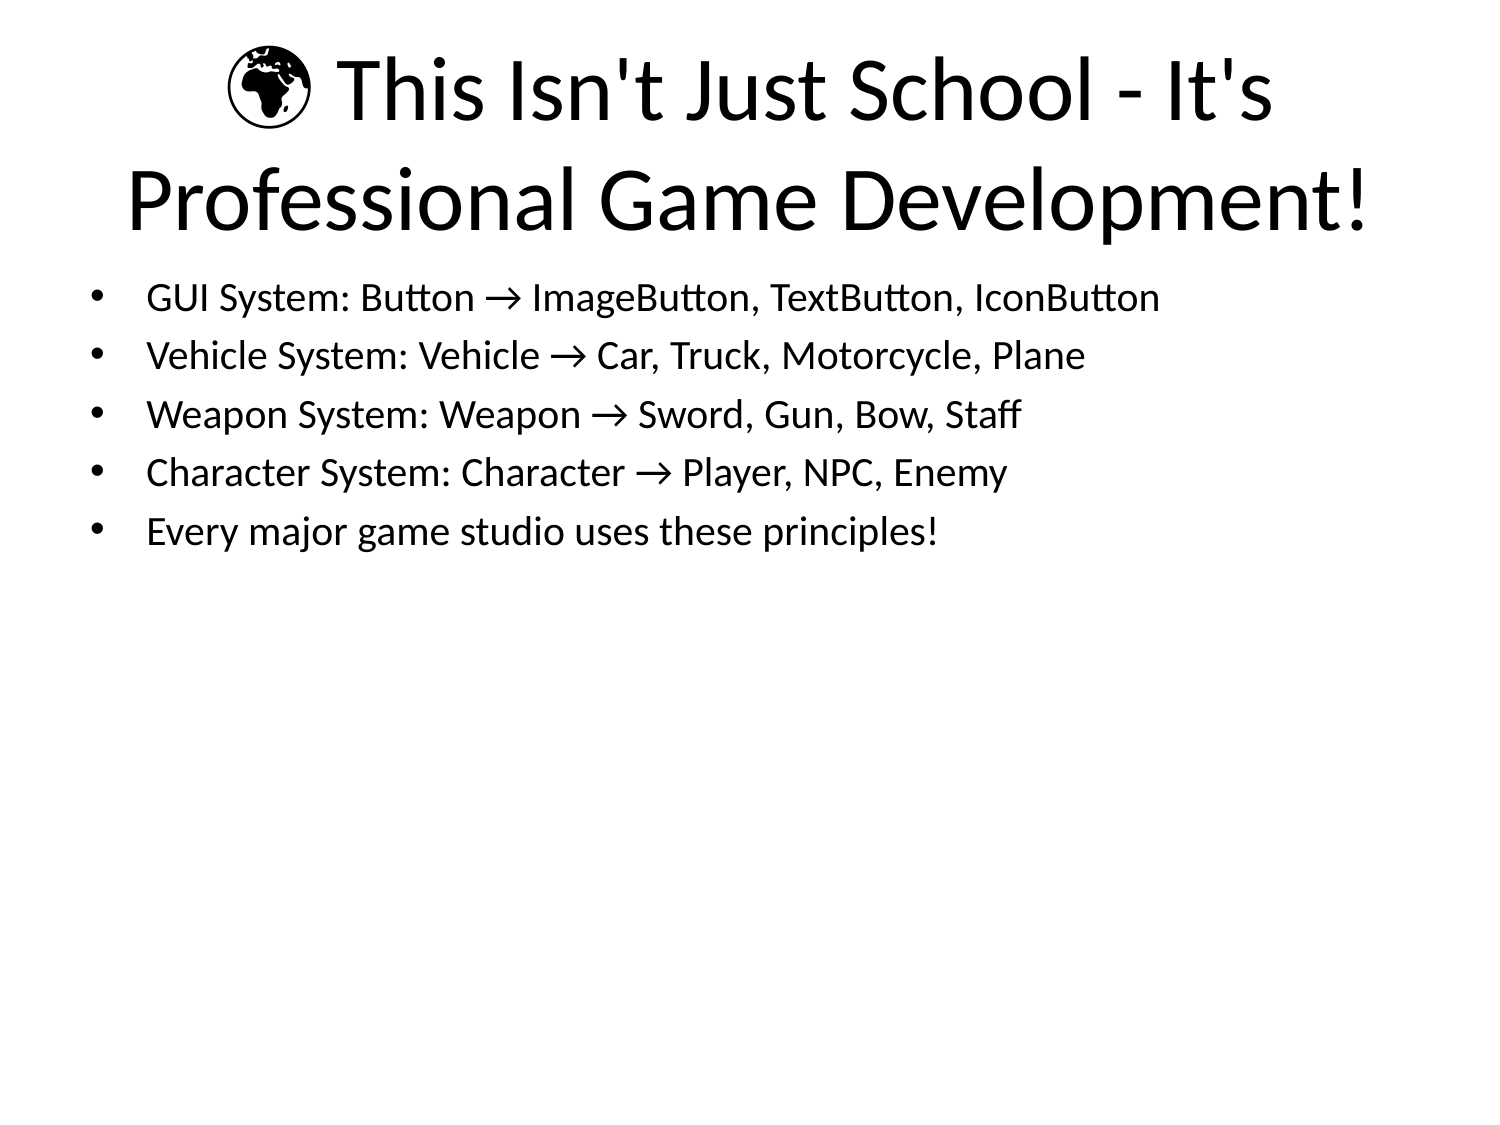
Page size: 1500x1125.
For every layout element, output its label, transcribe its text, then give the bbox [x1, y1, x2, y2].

list GUI System: Button → ImageButton, TextButton, IconButton Vehicle System: Vehicle → Car, Truck, Motorcycle, Plane Weapon System: Weapon → Sword, Gun, Bow, Staff Character System: Character → Player, NPC, Enemy Every major game studio uses these principles! [75, 262, 1425, 1005]
title 🌍 This Isn't Just School - It's Professional Game Development! [75, 45, 1425, 233]
